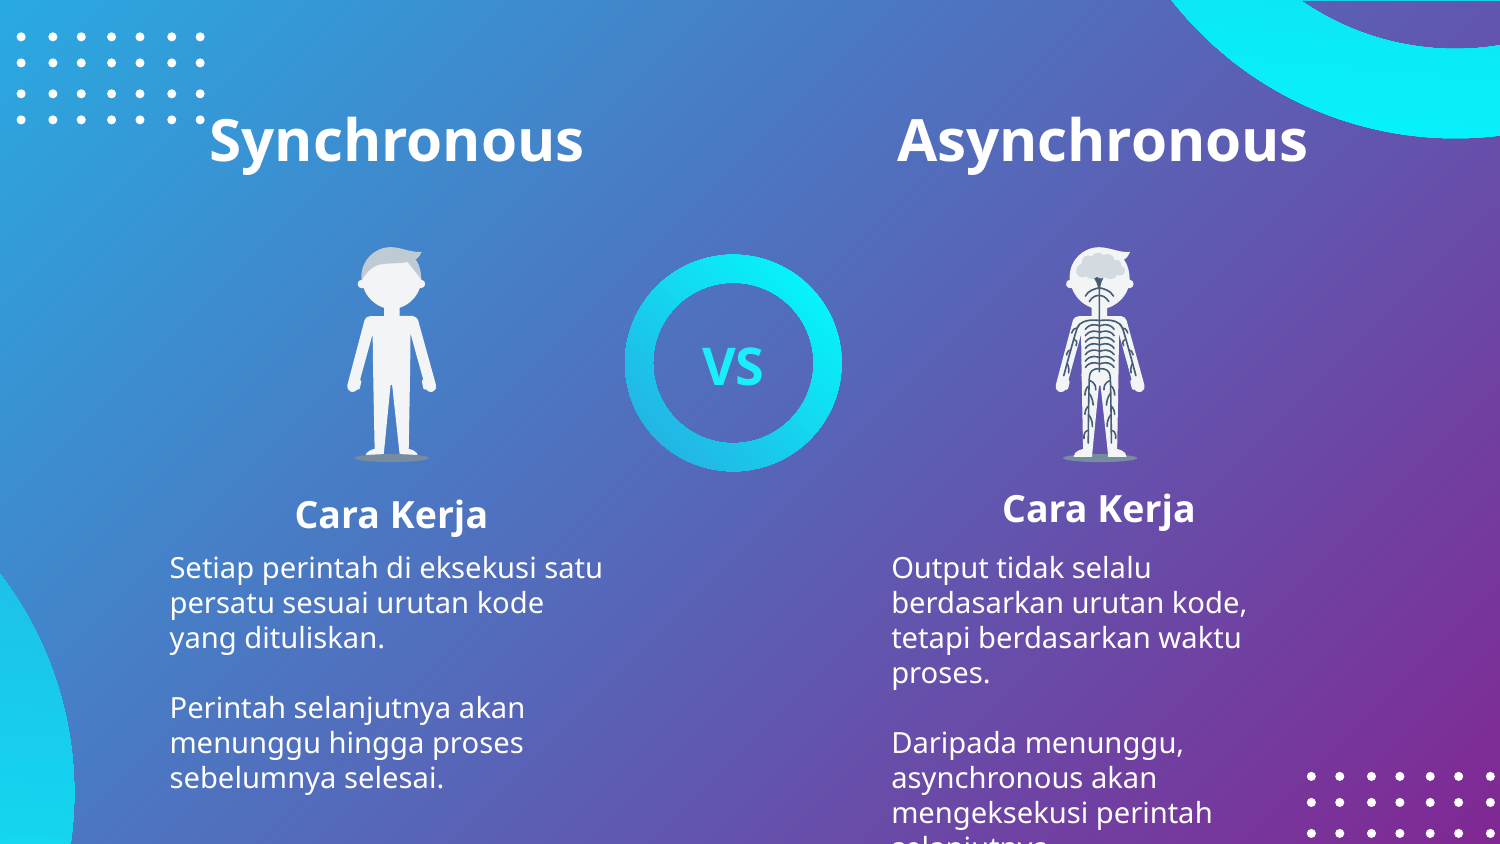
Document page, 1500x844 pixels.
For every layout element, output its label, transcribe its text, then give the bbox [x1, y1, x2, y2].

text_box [346, 246, 438, 463]
title Synchronous [22, 88, 727, 190]
text_box [625, 254, 842, 472]
text_box VS [673, 321, 794, 409]
text_box Output tidak selalu berdasarkan urutan kode, tetapi berdasarkan waktu proses. Daripada menunggu, asynchronous akan mengeksekusi perintah selanjutnya. [876, 534, 1325, 778]
text_box Asynchronous [727, 88, 1478, 190]
title Cara Kerja [213, 470, 570, 534]
subtitle Setiap perintah di eksekusi satu persatu sesuai urutan kode yang dituliskan. Perintah selanjutnya akan menunggu hingga proses sebelumnya selesai. [154, 534, 629, 779]
title Cara Kerja [920, 464, 1278, 534]
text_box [1054, 246, 1146, 463]
